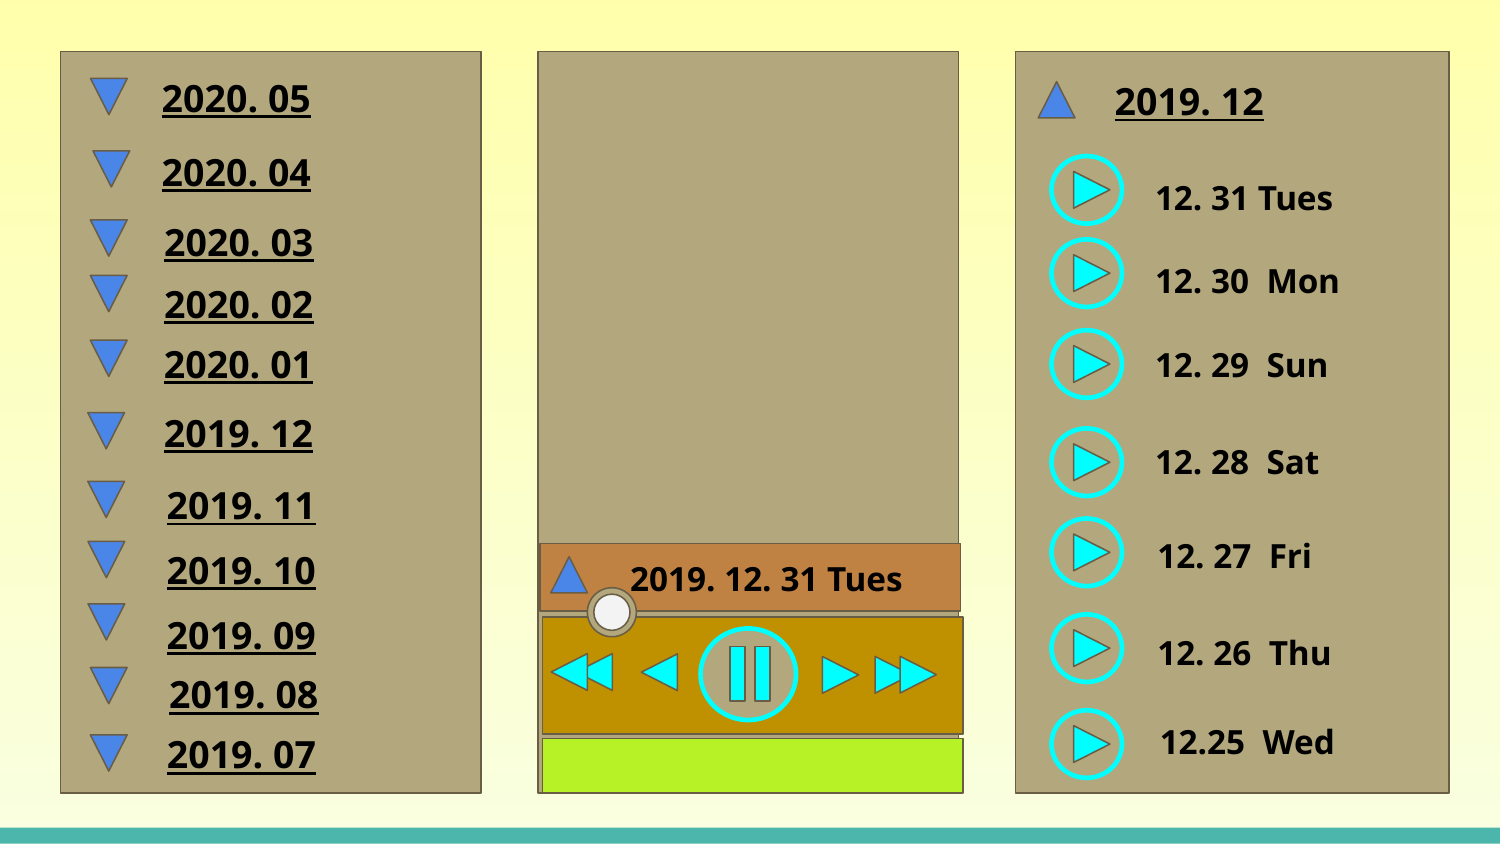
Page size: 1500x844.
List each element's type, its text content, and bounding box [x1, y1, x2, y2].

text_box [875, 656, 900, 694]
text_box [754, 646, 770, 702]
text_box [550, 556, 588, 593]
text_box [542, 617, 963, 734]
text_box 2019. 11 [141, 467, 469, 520]
text_box [822, 656, 859, 694]
text_box [900, 656, 937, 694]
text_box [92, 150, 130, 187]
text_box [637, 543, 961, 612]
text_box [587, 587, 637, 637]
text_box [729, 646, 745, 702]
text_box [1051, 329, 1123, 399]
text_box 12.25 Wed [1144, 706, 1364, 762]
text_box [1051, 239, 1123, 308]
text_box [87, 603, 125, 640]
text_box 2020. 03 [139, 203, 466, 256]
text_box 2019. 12 [139, 394, 466, 447]
text_box [90, 667, 128, 704]
text_box [1038, 81, 1075, 118]
text_box [551, 653, 588, 691]
text_box 2019. 09 [141, 596, 469, 649]
text_box [90, 734, 128, 772]
text_box [87, 481, 125, 518]
text_box [90, 340, 128, 377]
text_box 2019. 12. 31 Tues [615, 542, 942, 611]
text_box [90, 78, 128, 115]
text_box [539, 543, 615, 612]
text_box 2020. 01 [139, 325, 466, 378]
text_box 12. 29 Sun [1139, 329, 1359, 385]
text_box [538, 51, 959, 794]
text_box 2020. 04 [136, 133, 464, 186]
text_box [593, 594, 631, 631]
text_box [588, 653, 613, 691]
text_box 12. 26 Thu [1142, 617, 1361, 672]
text_box 2020. 02 [139, 265, 466, 318]
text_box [1051, 518, 1123, 587]
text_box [1051, 428, 1123, 497]
text_box [60, 51, 482, 794]
text_box 12. 28 Sat [1139, 425, 1359, 481]
text_box 2019. 12 [1089, 63, 1417, 116]
text_box [700, 628, 797, 721]
text_box 2019. 07 [142, 716, 469, 769]
text_box 12. 31 Tues [1140, 161, 1359, 217]
text_box 2019. 10 [141, 531, 469, 584]
text_box [542, 738, 964, 794]
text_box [1051, 155, 1123, 224]
text_box 2019. 08 [144, 656, 471, 709]
text_box [641, 653, 678, 691]
text_box [90, 219, 128, 257]
text_box [87, 412, 125, 449]
text_box 12. 27 Fri [1142, 520, 1361, 576]
text_box [87, 541, 125, 578]
text_box [90, 275, 128, 312]
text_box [1051, 709, 1123, 779]
text_box 2020. 05 [136, 59, 464, 112]
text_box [1051, 614, 1123, 683]
text_box 12. 30 Mon [1140, 245, 1359, 301]
text_box [1015, 51, 1449, 794]
